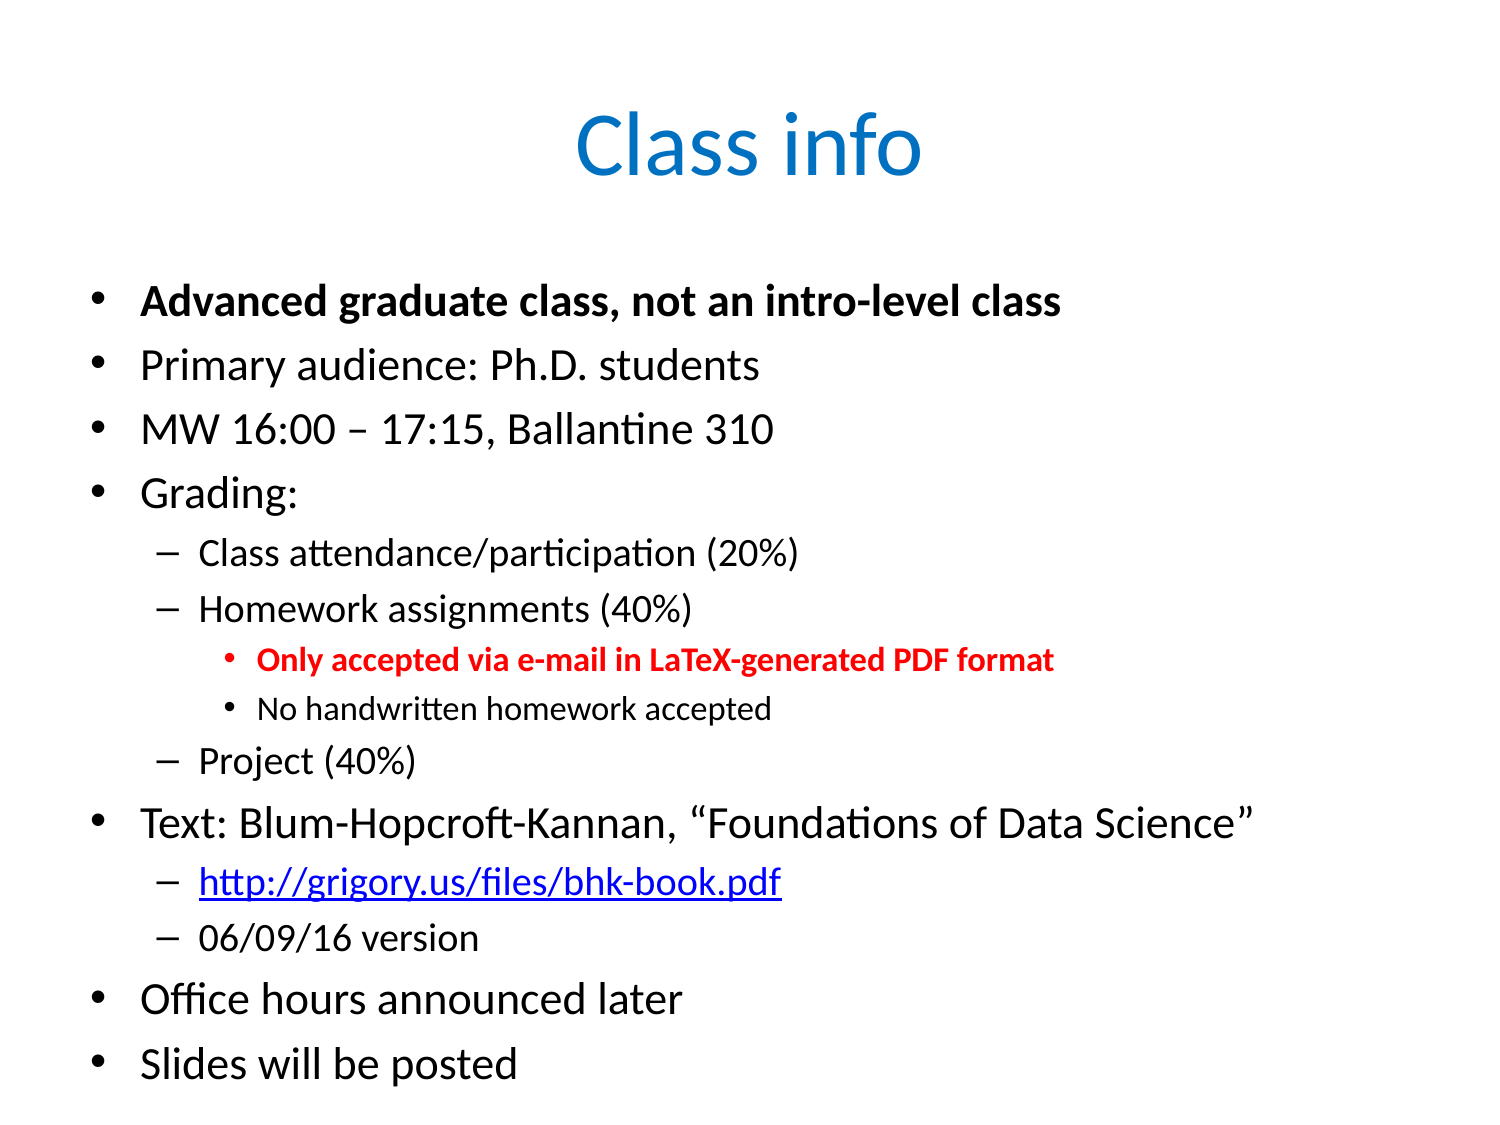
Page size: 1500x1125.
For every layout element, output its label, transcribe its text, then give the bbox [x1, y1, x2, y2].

list Advanced graduate class, not an intro-level class Primary audience: Ph.D. students MW 16:00 – 17:15, Ballantine 310 Grading: Class attendance/participation (20%) Homework assignments (40%) Only accepted via e-mail in LaTeX-generated PDF format No handwritten homework accepted Project (40%) Text: Blum-Hopcroft-Kannan, “Foundations of Data Science” http://grigory.us/files/bhk-book.pdf 06/09/16 version Office hours announced later Slides will be posted [75, 262, 1475, 1100]
title Class info [75, 45, 1425, 233]
